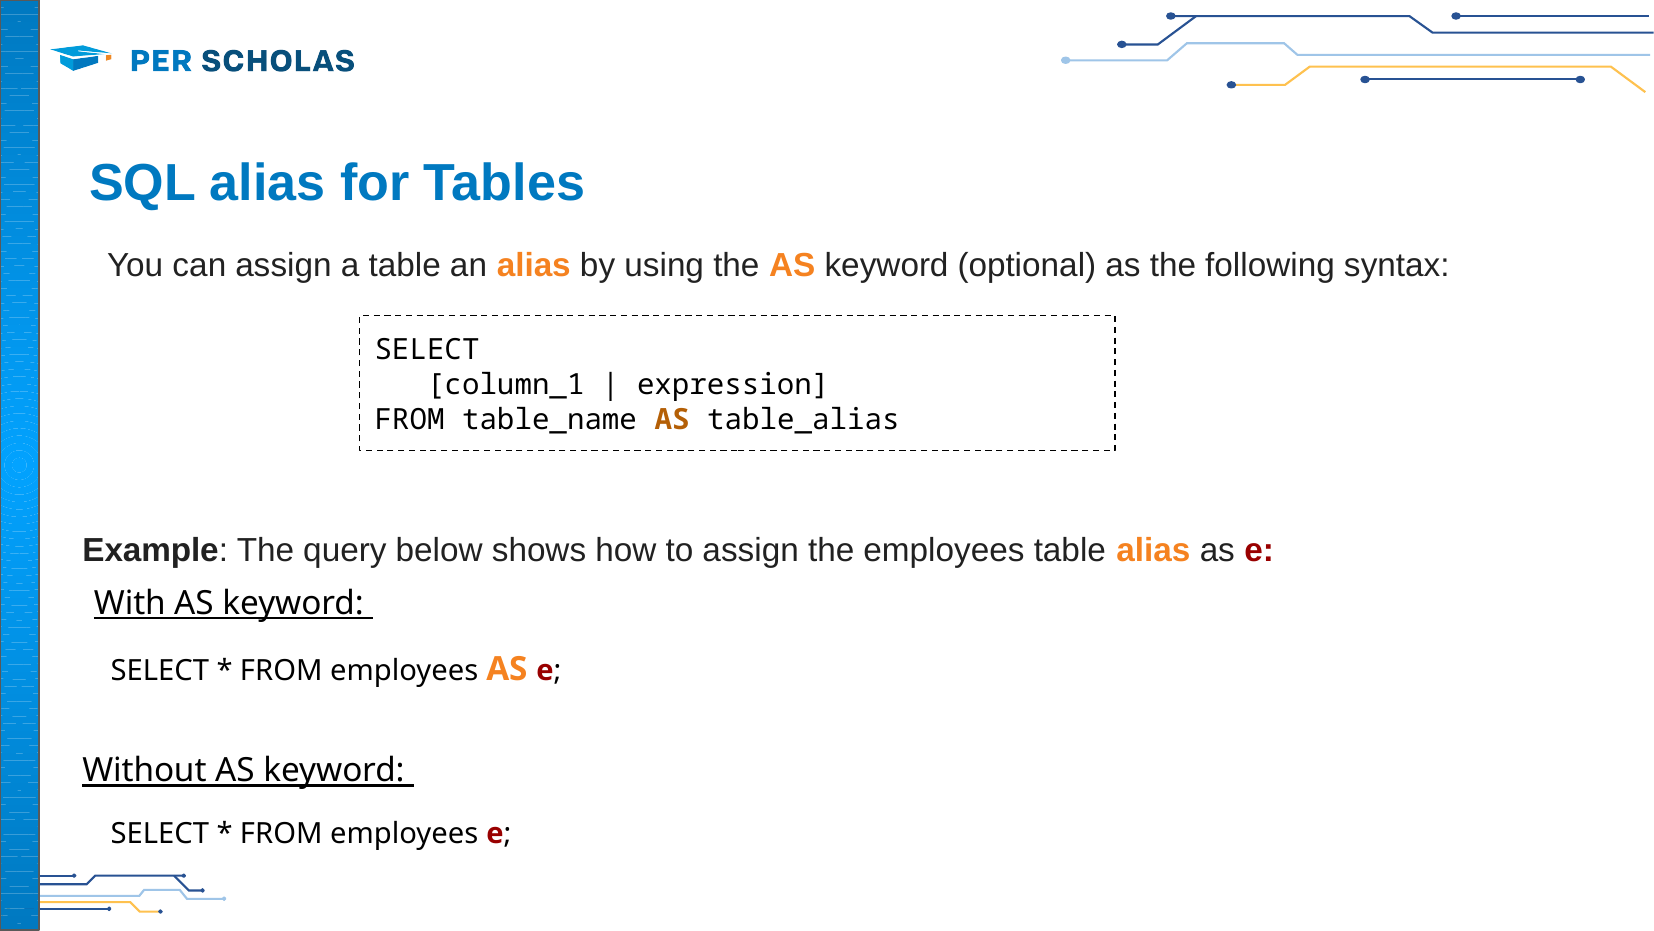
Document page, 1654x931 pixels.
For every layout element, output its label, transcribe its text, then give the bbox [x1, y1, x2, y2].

title SQL alias for Tables [77, 132, 1545, 228]
text_box SELECT [column_1 | expression] FROM table_name AS table_alias [359, 315, 1116, 451]
picture [40, 19, 374, 91]
text_box SELECT * FROM employees e; [95, 799, 588, 865]
text_box Example: The query below shows how to assign the employees table alias as e: [67, 507, 1564, 584]
list You can assign a table an alias by using the AS keyword (optional) as the following syntax: [94, 233, 1576, 291]
text_box Without AS keyword: [67, 733, 560, 804]
text_box SELECT * FROM employees AS e; [95, 631, 588, 702]
text_box With AS keyword: [78, 565, 571, 636]
